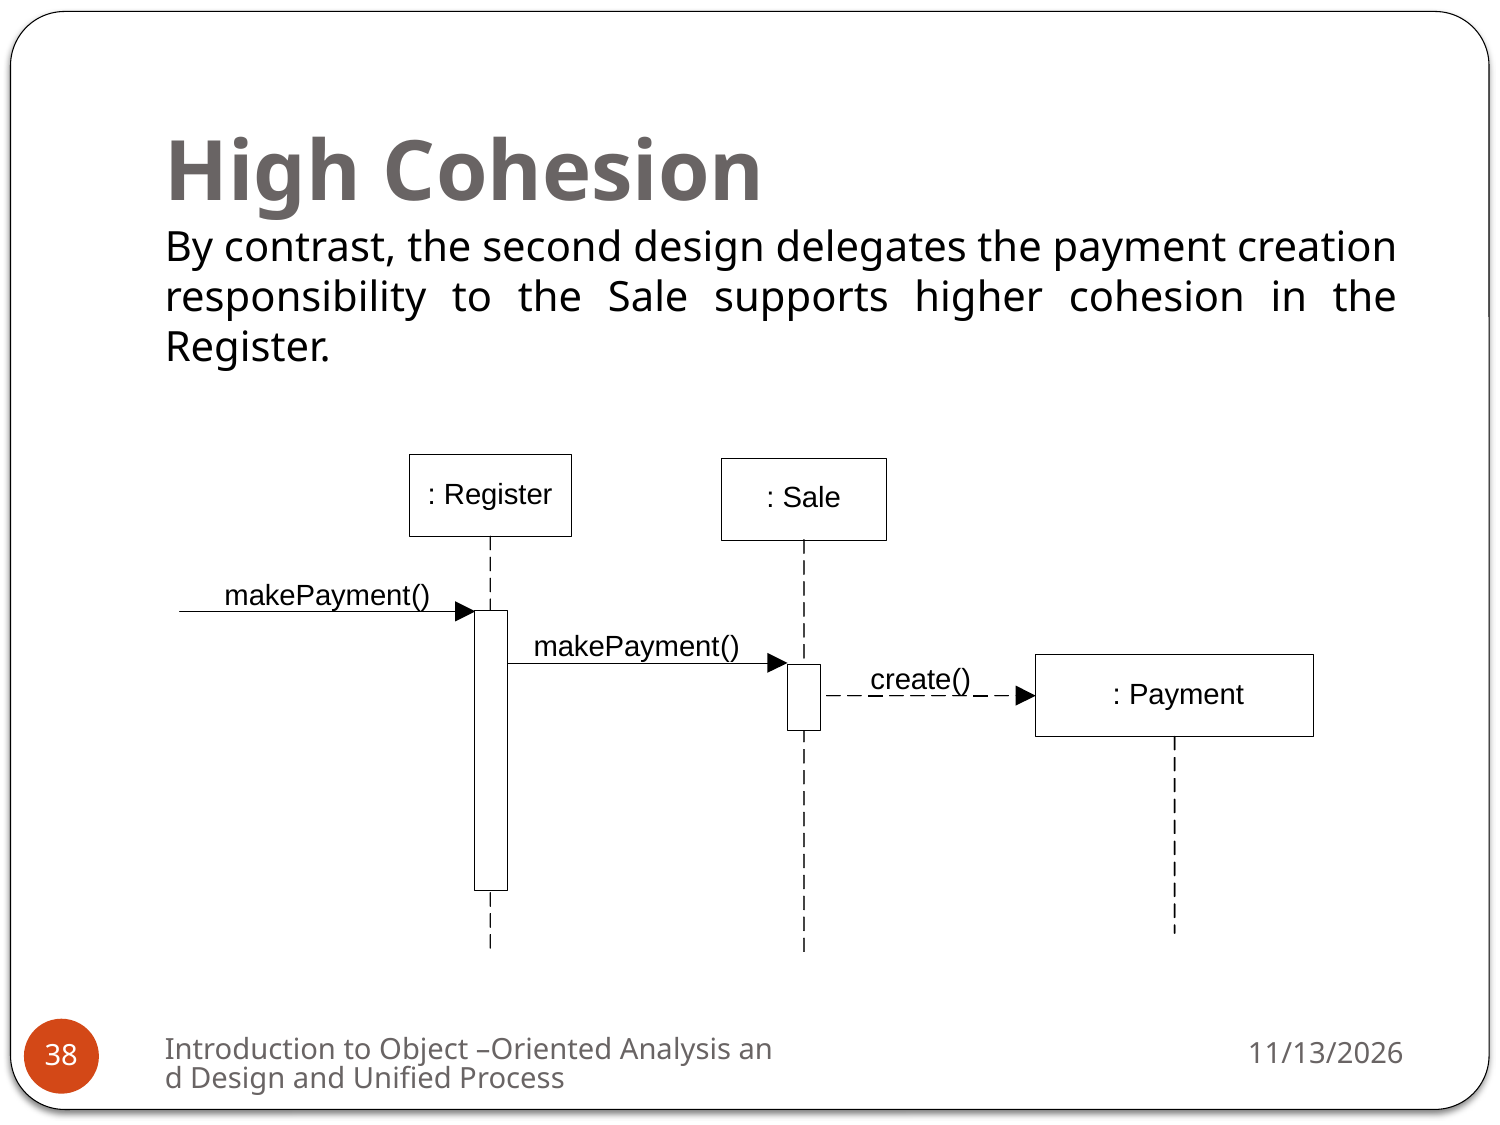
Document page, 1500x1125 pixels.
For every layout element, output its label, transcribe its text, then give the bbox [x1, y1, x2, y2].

slide_number 38 [23, 1018, 99, 1094]
picture [174, 449, 1319, 963]
footer Introduction to Object –Oriented Analysis and Design and Unified Process [150, 1012, 800, 1088]
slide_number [1012, 1015, 1419, 1094]
list By contrast, the second design delegates the payment creation responsibility to the Sale supports higher cohesion in the Register. [150, 212, 1413, 388]
title High Cohesion [150, 44, 1425, 233]
